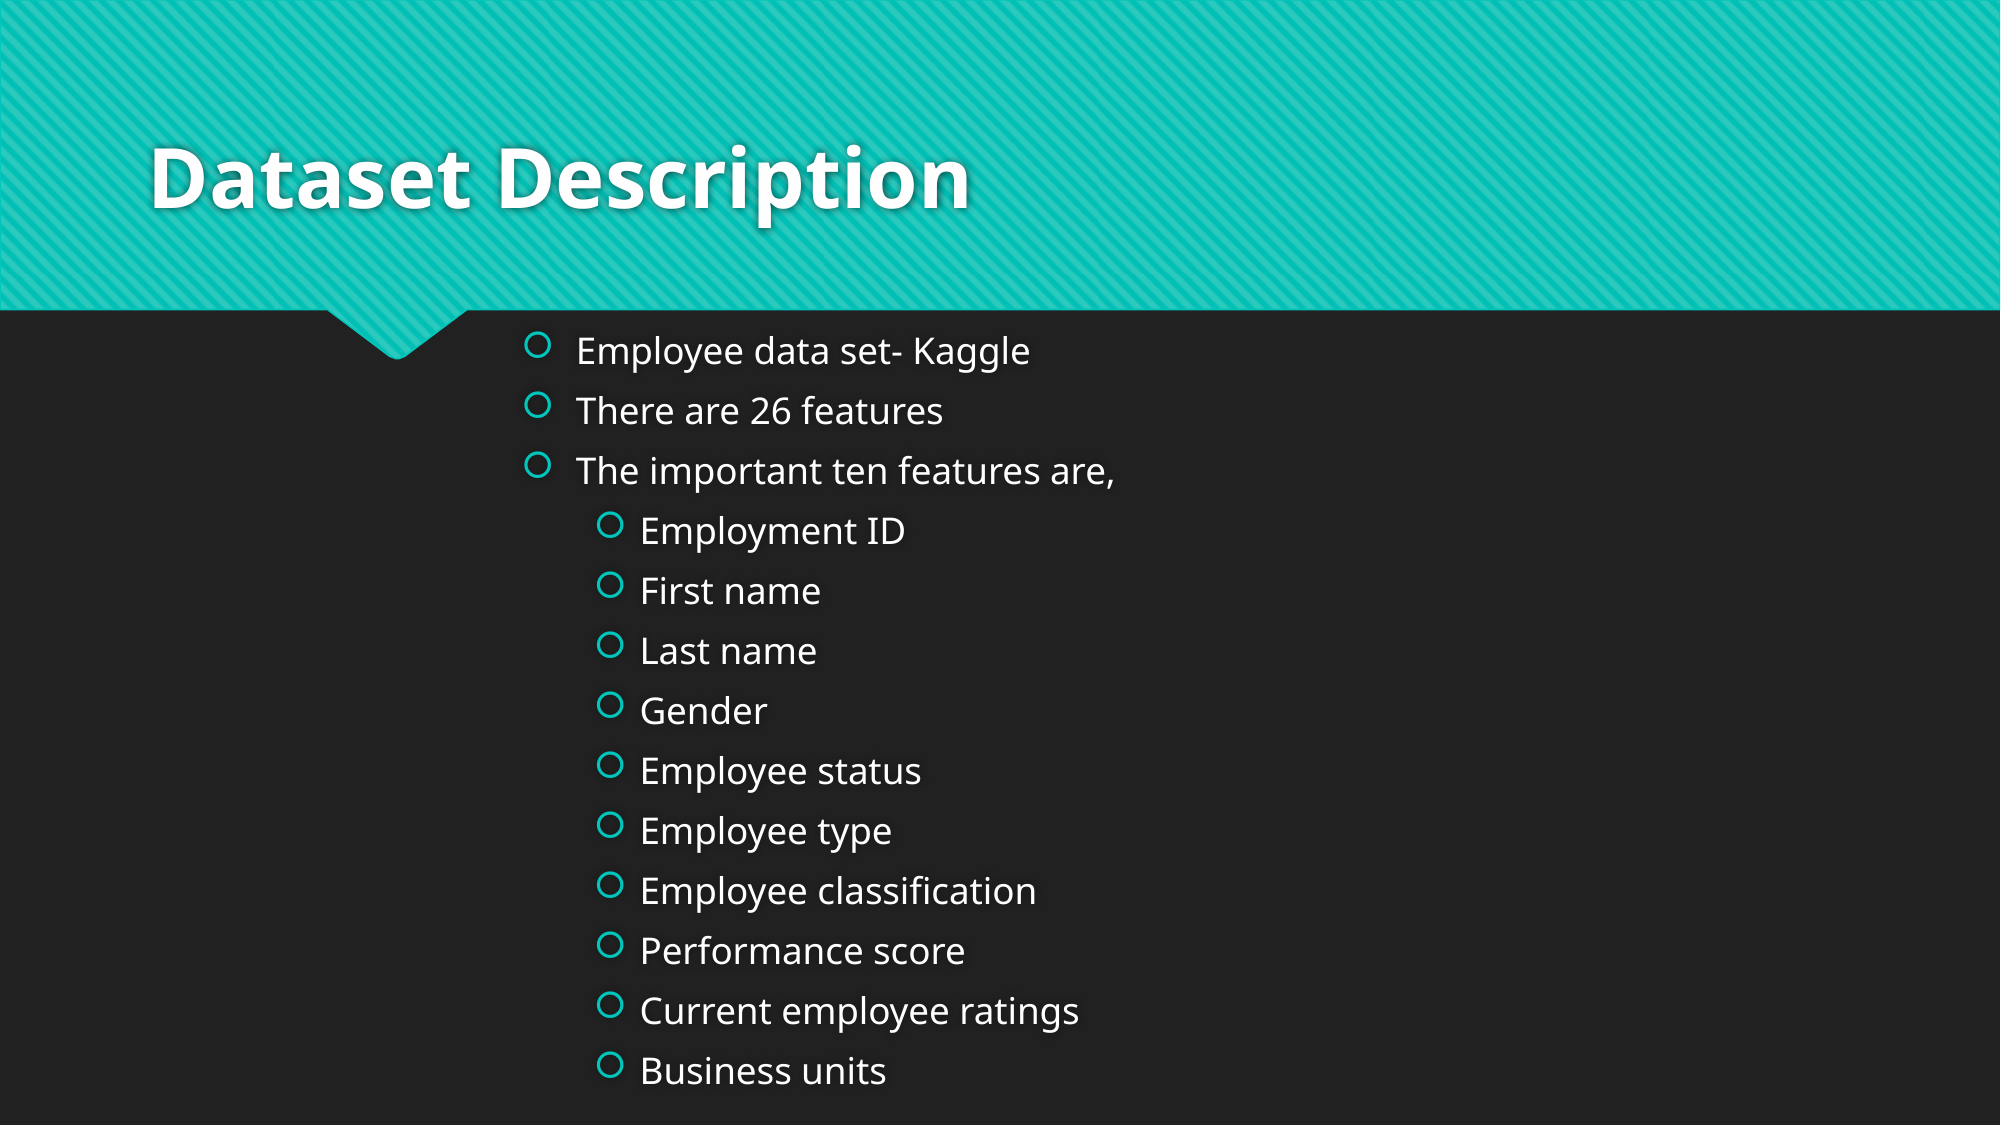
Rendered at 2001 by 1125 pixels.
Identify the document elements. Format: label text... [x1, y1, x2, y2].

title Dataset Description [132, 73, 1868, 233]
list Employee data set- Kaggle There are 26 features The important ten features are, Employment ID First name Last name Gender Employee status Employee type Employee classification Performance score Current employee ratings Business units [506, 320, 1163, 1110]
